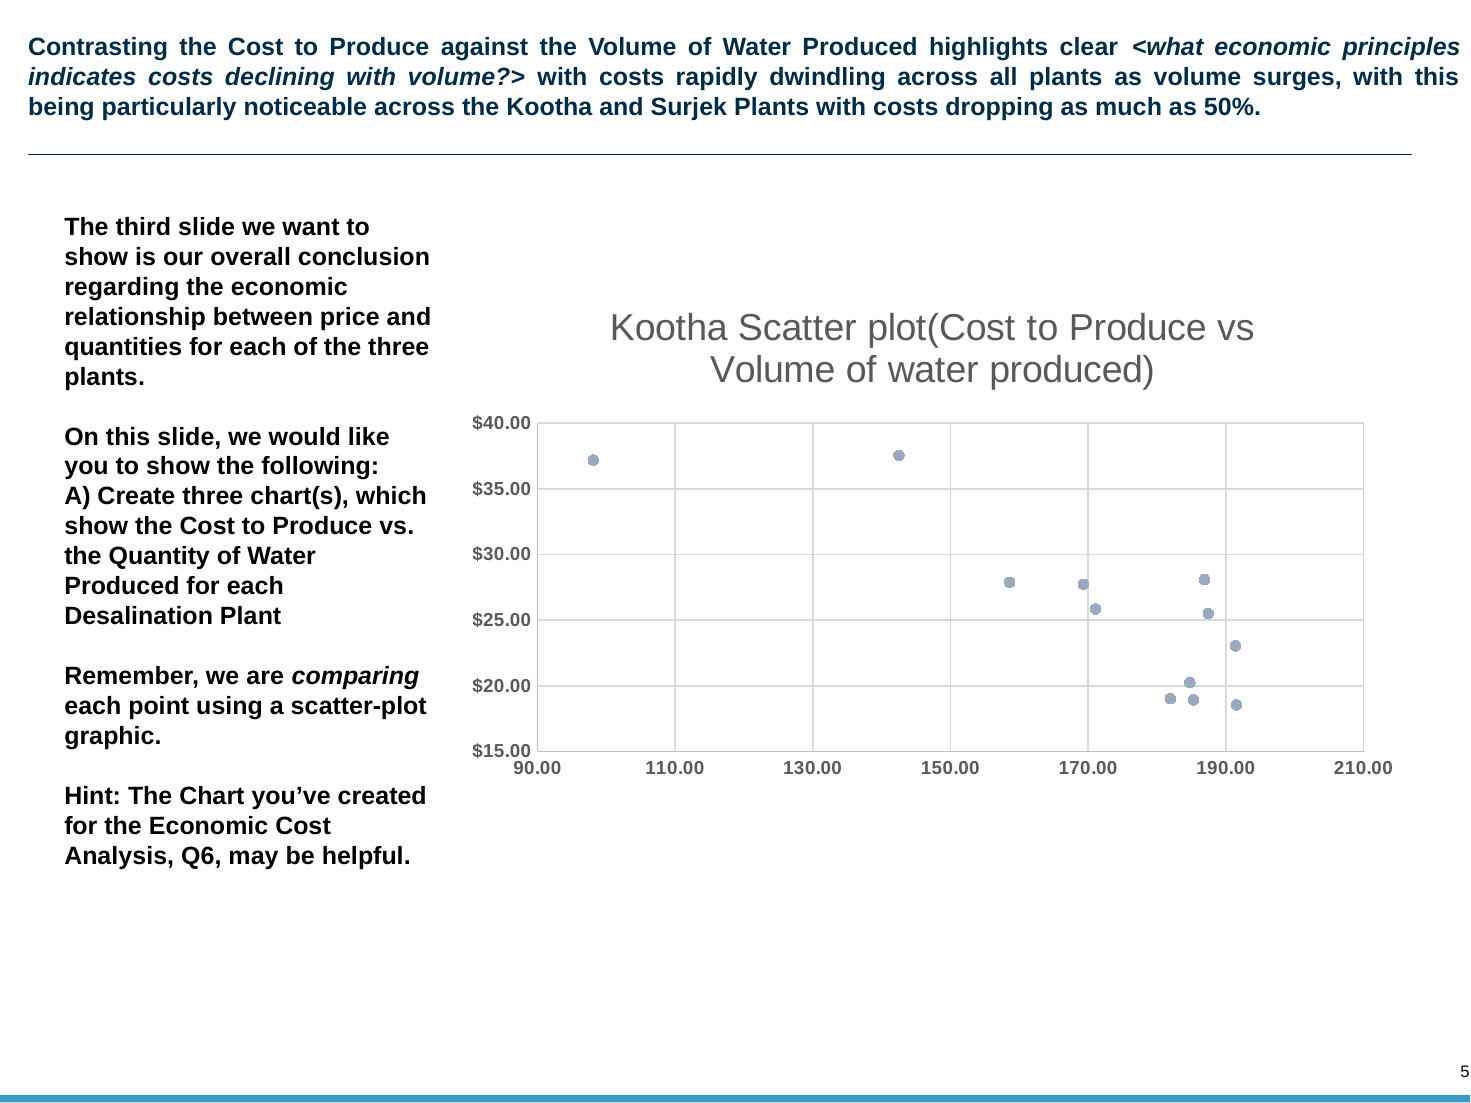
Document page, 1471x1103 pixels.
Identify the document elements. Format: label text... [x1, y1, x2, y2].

title Contrasting the Cost to Produce against the Volume of Water Produced highlights clear <what economic principles indicates costs declining with volume?> with costs rapidly dwindling across all plants as volume surges, with this being particularly noticeable across the Kootha and Surjek Plants with costs dropping as much as 50%. [28, 30, 1462, 122]
chart [452, 276, 1413, 790]
text_box The third slide we want to show is our overall conclusion regarding the economic relationship between price and quantities for each of the three plants. On this slide, we would like you to show the following: A) Create three chart(s), which show the Cost to Produce vs. the Quantity of Water Produced for each Desalination Plant Remember, we are comparing each point using a scatter-plot graphic. Hint: The Chart you’ve created for the Economic Cost Analysis, Q6, may be helpful. [49, 203, 453, 877]
